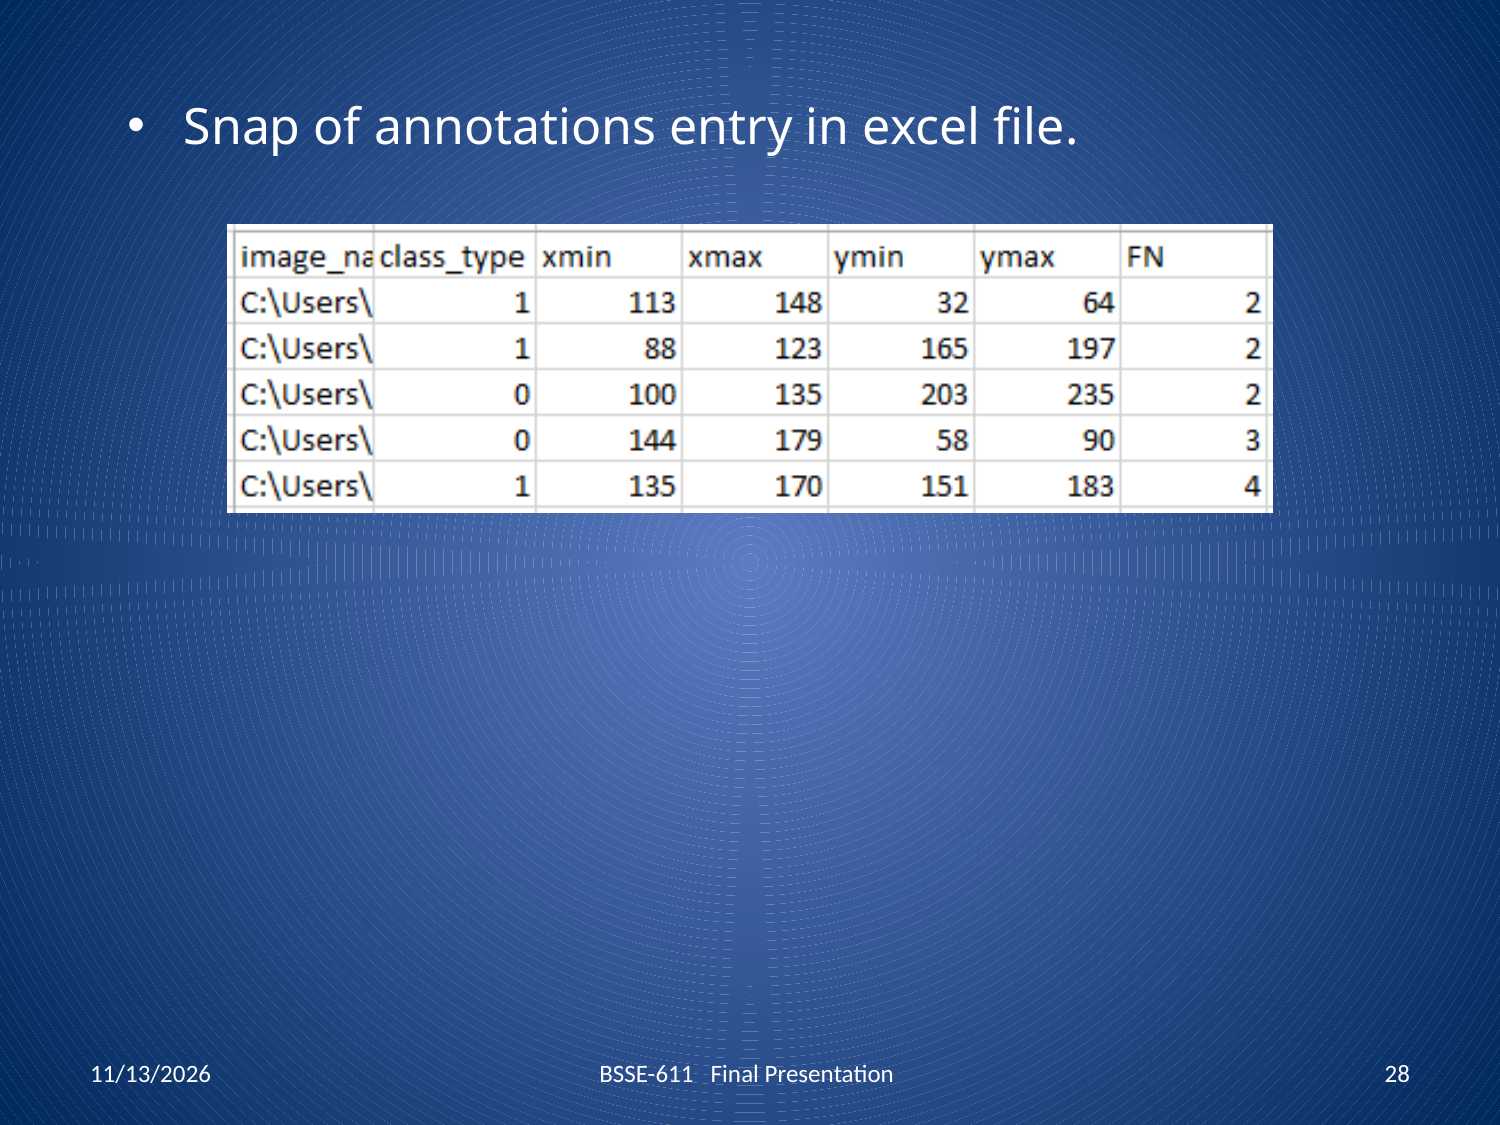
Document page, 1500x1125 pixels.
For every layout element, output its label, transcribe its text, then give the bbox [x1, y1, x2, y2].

text_box Snap of annotations entry in excel file. [112, 86, 1388, 162]
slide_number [75, 1042, 425, 1103]
picture [227, 224, 1273, 513]
footer BSSE-611 Final Presentation [512, 1042, 988, 1103]
slide_number 28 [1074, 1042, 1425, 1103]
